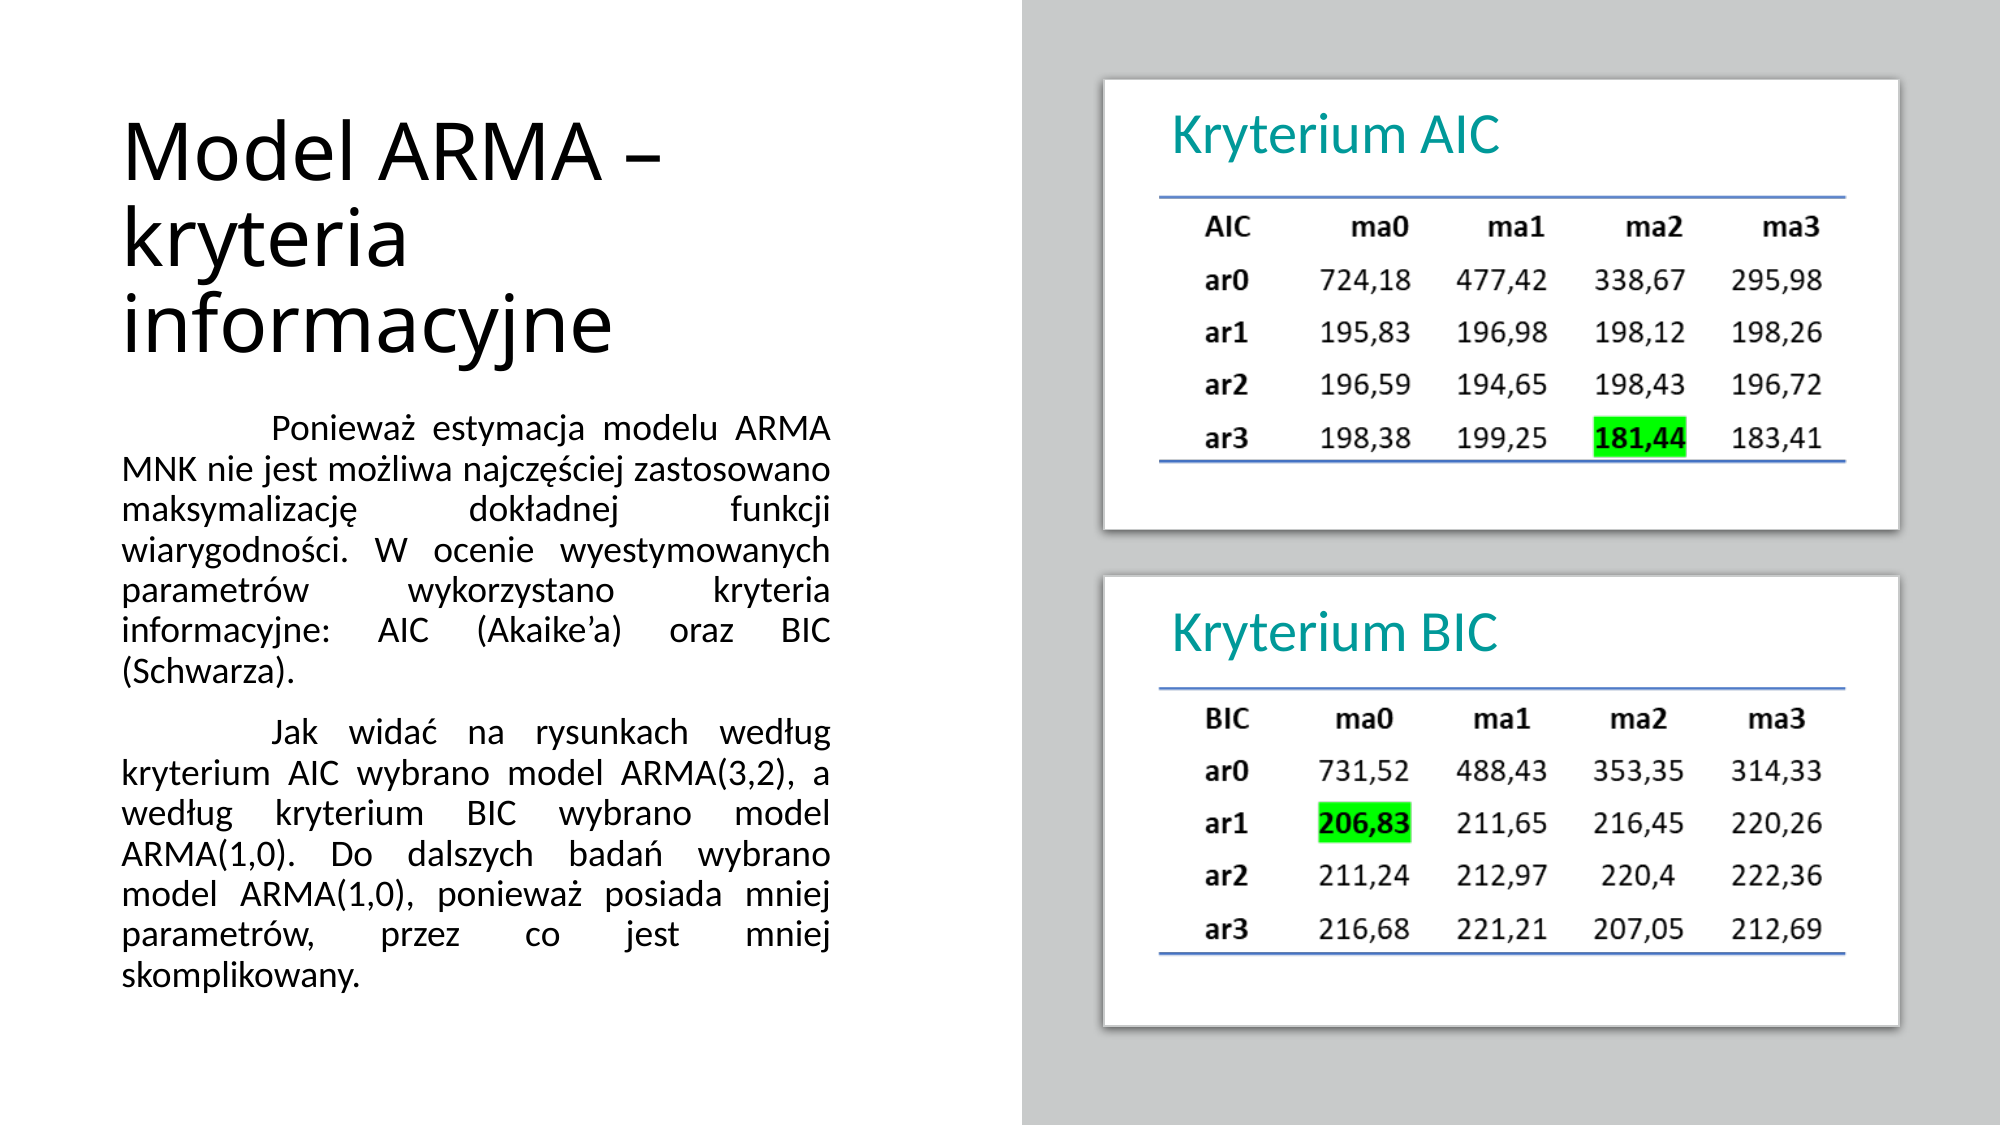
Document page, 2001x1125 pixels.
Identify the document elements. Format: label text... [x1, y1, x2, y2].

picture [1157, 195, 1848, 477]
title Model ARMA – kryteria informacyjne [106, 103, 847, 379]
text_box [1103, 575, 1900, 1027]
text_box [1103, 78, 1900, 530]
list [1157, 687, 1848, 968]
list Ponieważ estymacja modelu ARMA MNK nie jest możliwa najczęściej zastosowano maksymalizację dokładnej funkcji wiarygodności. W ocenie wyestymowanych parametrów wykorzystano kryteria informacyjne: AIC (Akaike’a) oraz BIC (Schwarza). Jak widać na rysunkach według kryterium AIC wybrano model ARMA(3,2), a według kryterium BIC wybrano model ARMA(1,0). Do dalszych badań wybrano model ARMA(1,0), ponieważ posiada mniej parametrów, przez co jest mniej skomplikowany. [106, 400, 847, 1022]
text_box [1021, 0, 2000, 1125]
text_box Kryterium AIC [1158, 95, 1588, 185]
text_box Kryterium BIC [1158, 593, 1588, 682]
